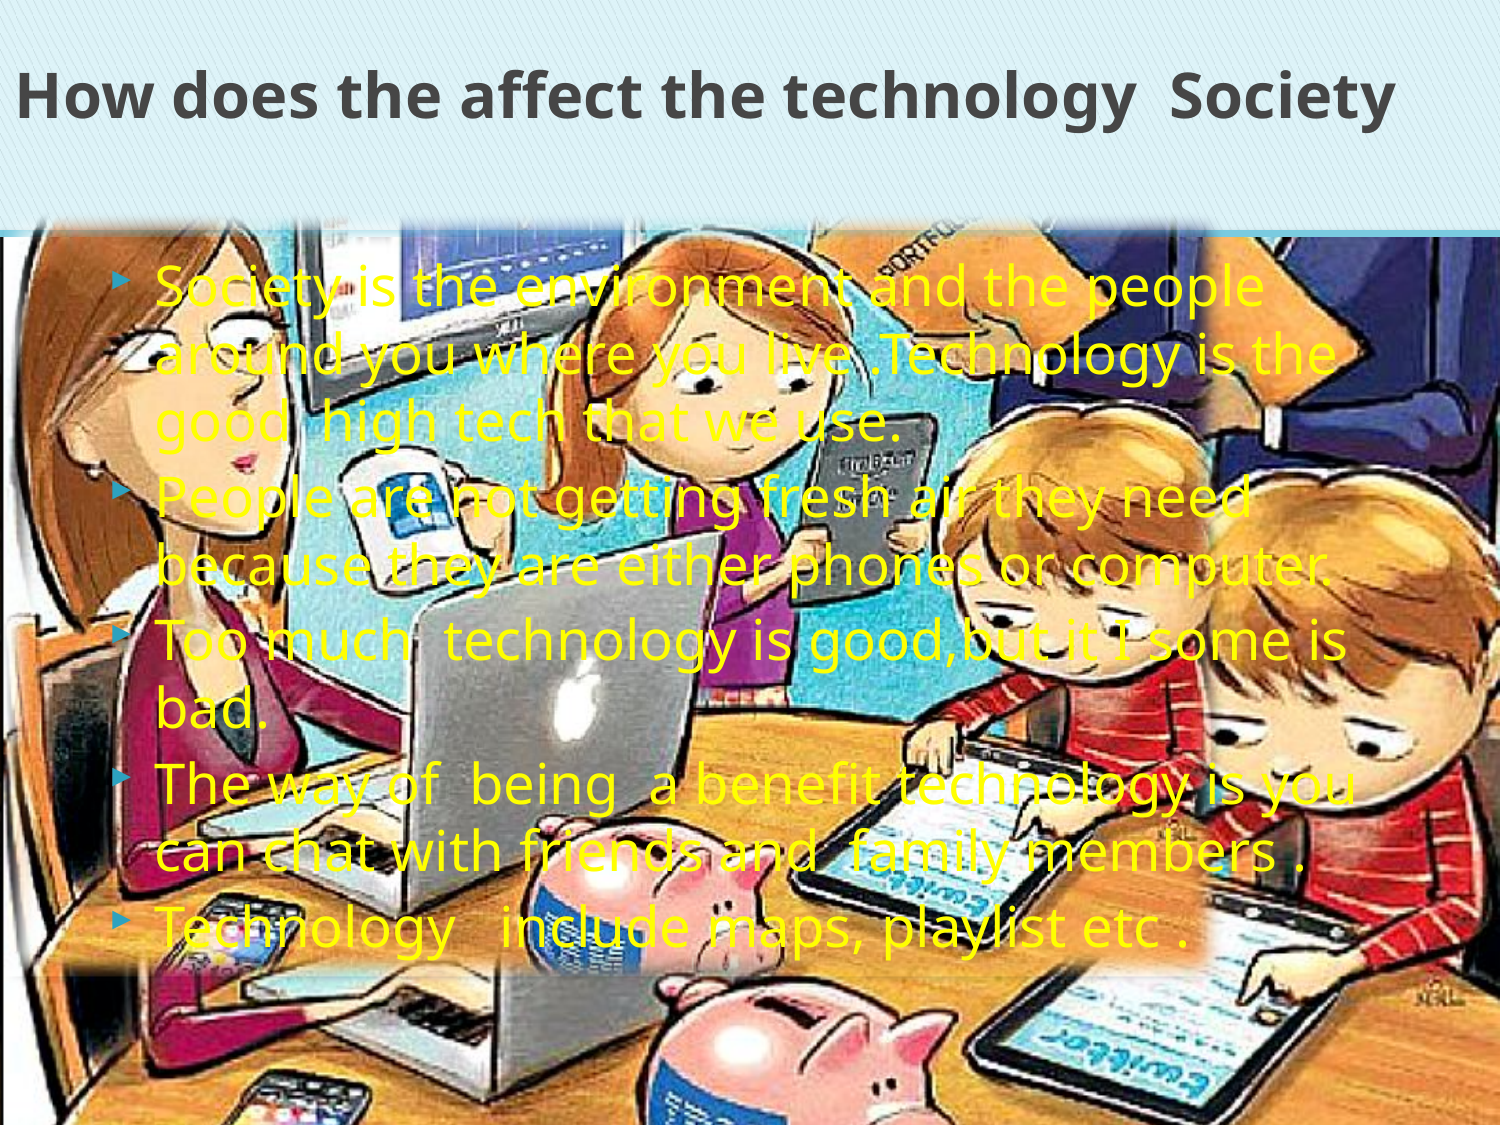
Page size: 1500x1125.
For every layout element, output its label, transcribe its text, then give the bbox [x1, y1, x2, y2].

title How does the affect the technology Society [0, 24, 1463, 162]
picture [0, 212, 1500, 1125]
